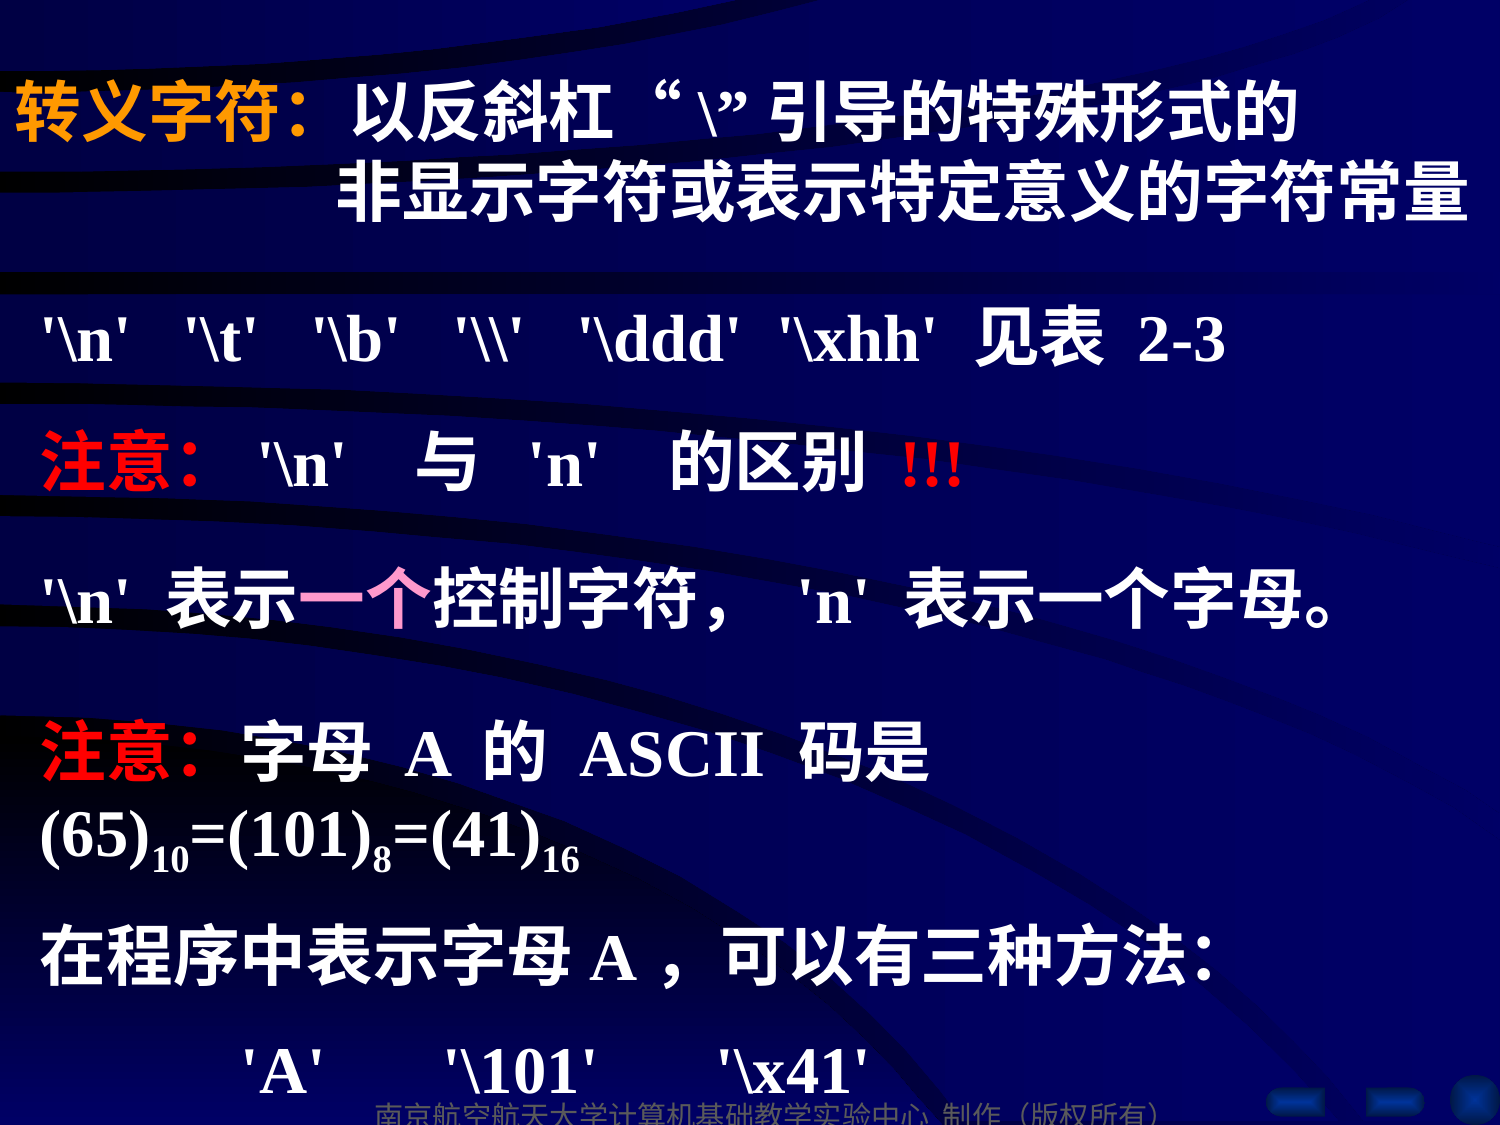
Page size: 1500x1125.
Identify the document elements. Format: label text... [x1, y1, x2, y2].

text_box 转义字符：以反斜杠“\”引导的特殊形式的 非显示字符或表示特定意义的字符常量 [0, 62, 1500, 238]
text_box 注意：字母 A 的 ASCII 码是(65)10=(101)8=(41)16 在程序中表示字母A，可以有三种方法： 'A' '\101' '\x41' [24, 702, 1475, 1115]
text_box '\n' 表示一个控制字符， 'n' 表示一个字母。 [24, 549, 1413, 645]
text_box 注意：'\n' 与 'n' 的区别 !!! [24, 412, 1413, 508]
text_box '\n' '\t' '\b' '\\' '\ddd' '\xhh' 见表 2-3 [24, 287, 1413, 383]
